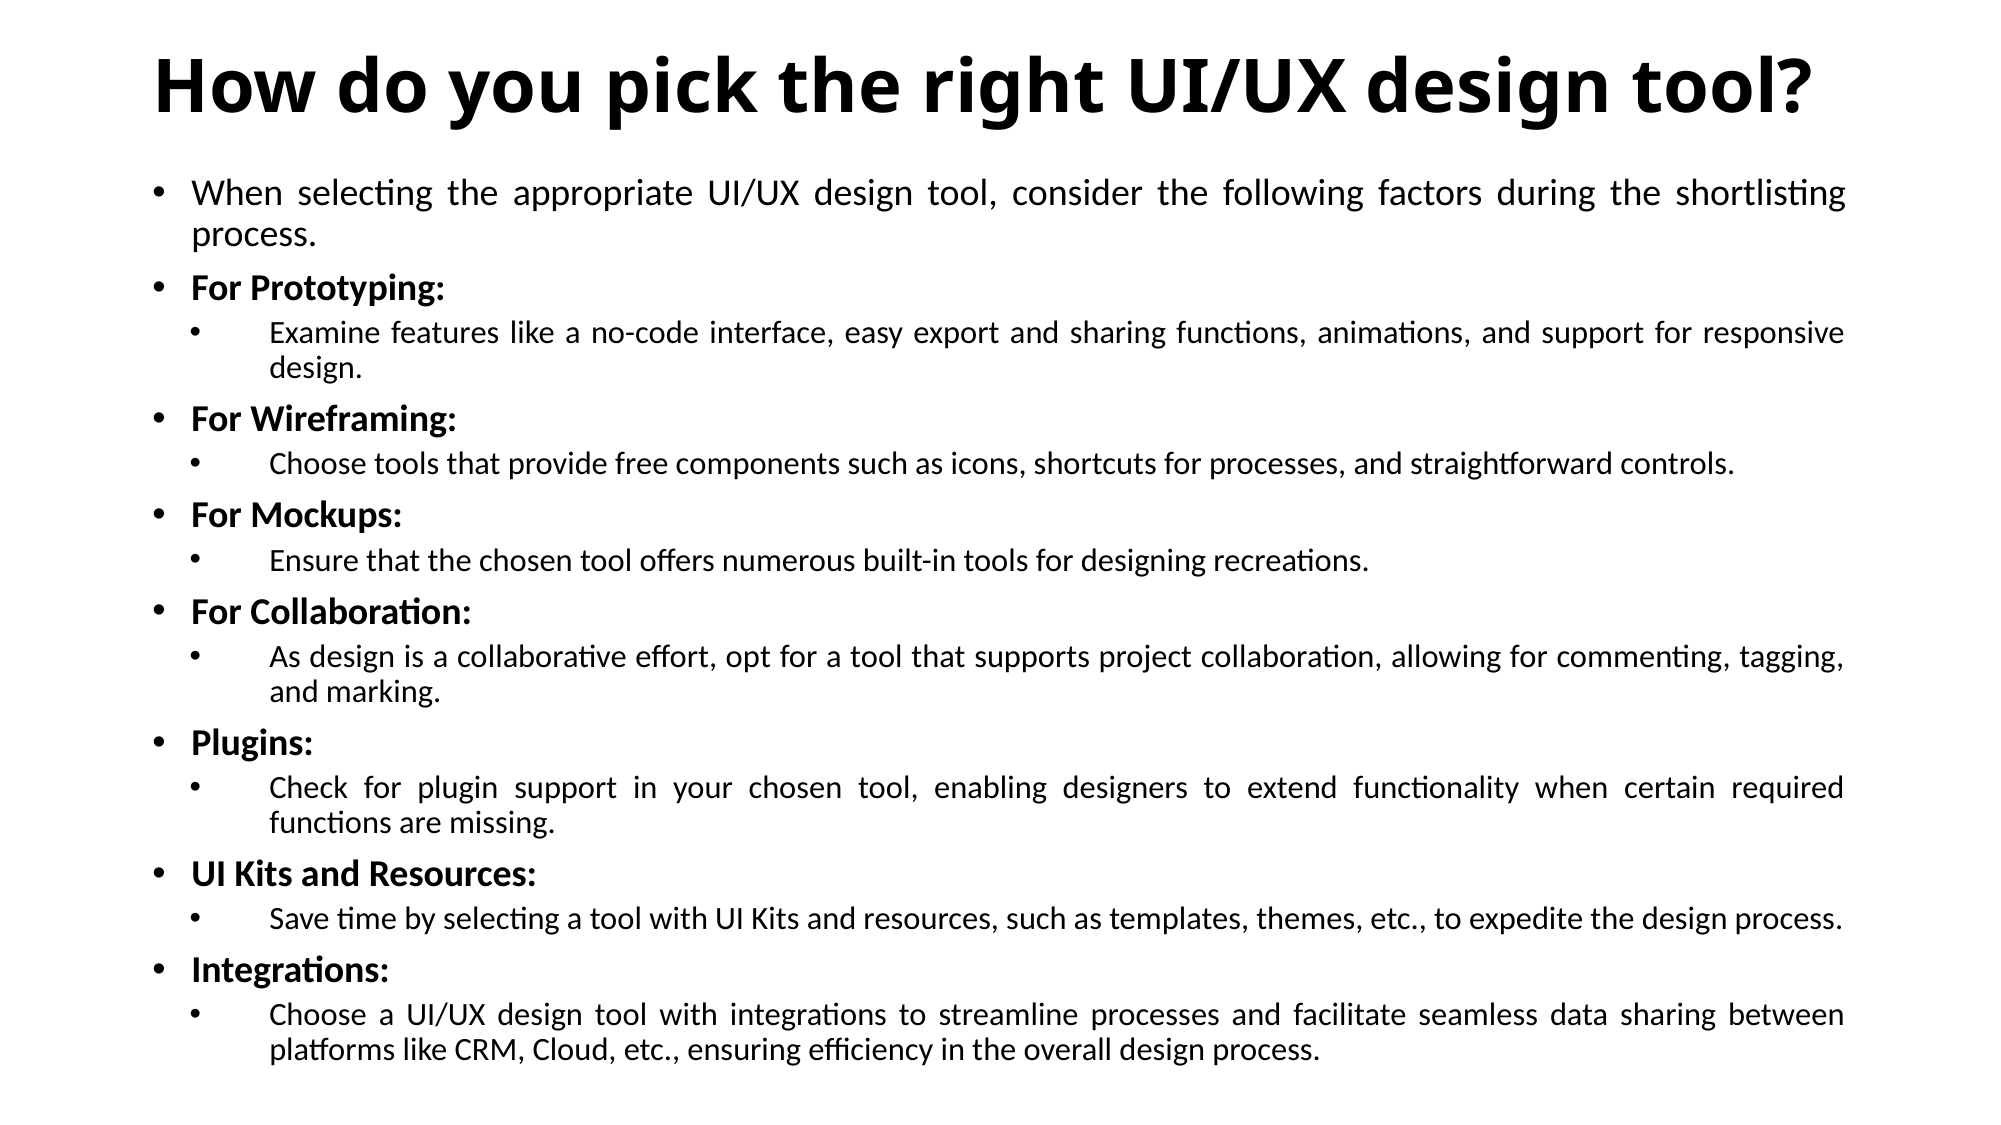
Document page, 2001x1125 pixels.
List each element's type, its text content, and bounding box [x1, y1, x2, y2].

title How do you pick the right UI/UX design tool? [137, 40, 1863, 137]
list When selecting the appropriate UI/UX design tool, consider the following factors during the shortlisting process. For Prototyping: Examine features like a no-code interface, easy export and sharing functions, animations, and support for responsive design. For Wireframing: Choose tools that provide free components such as icons, shortcuts for processes, and straightforward controls. For Mockups: Ensure that the chosen tool offers numerous built-in tools for designing recreations. For Collaboration: As design is a collaborative effort, opt for a tool that supports project collaboration, allowing for commenting, tagging, and marking. Plugins: Check for plugin support in your chosen tool, enabling designers to extend functionality when certain required functions are missing. UI Kits and Resources: Save time by selecting a tool with UI Kits and resources, such as templates, themes, etc., to expedite the design process. Integrations: Choose a UI/UX design tool with integrations to streamline processes and facilitate seamless data sharing between platforms like CRM, Cloud, etc., ensuring efficiency in the overall design process. [137, 165, 1863, 1099]
